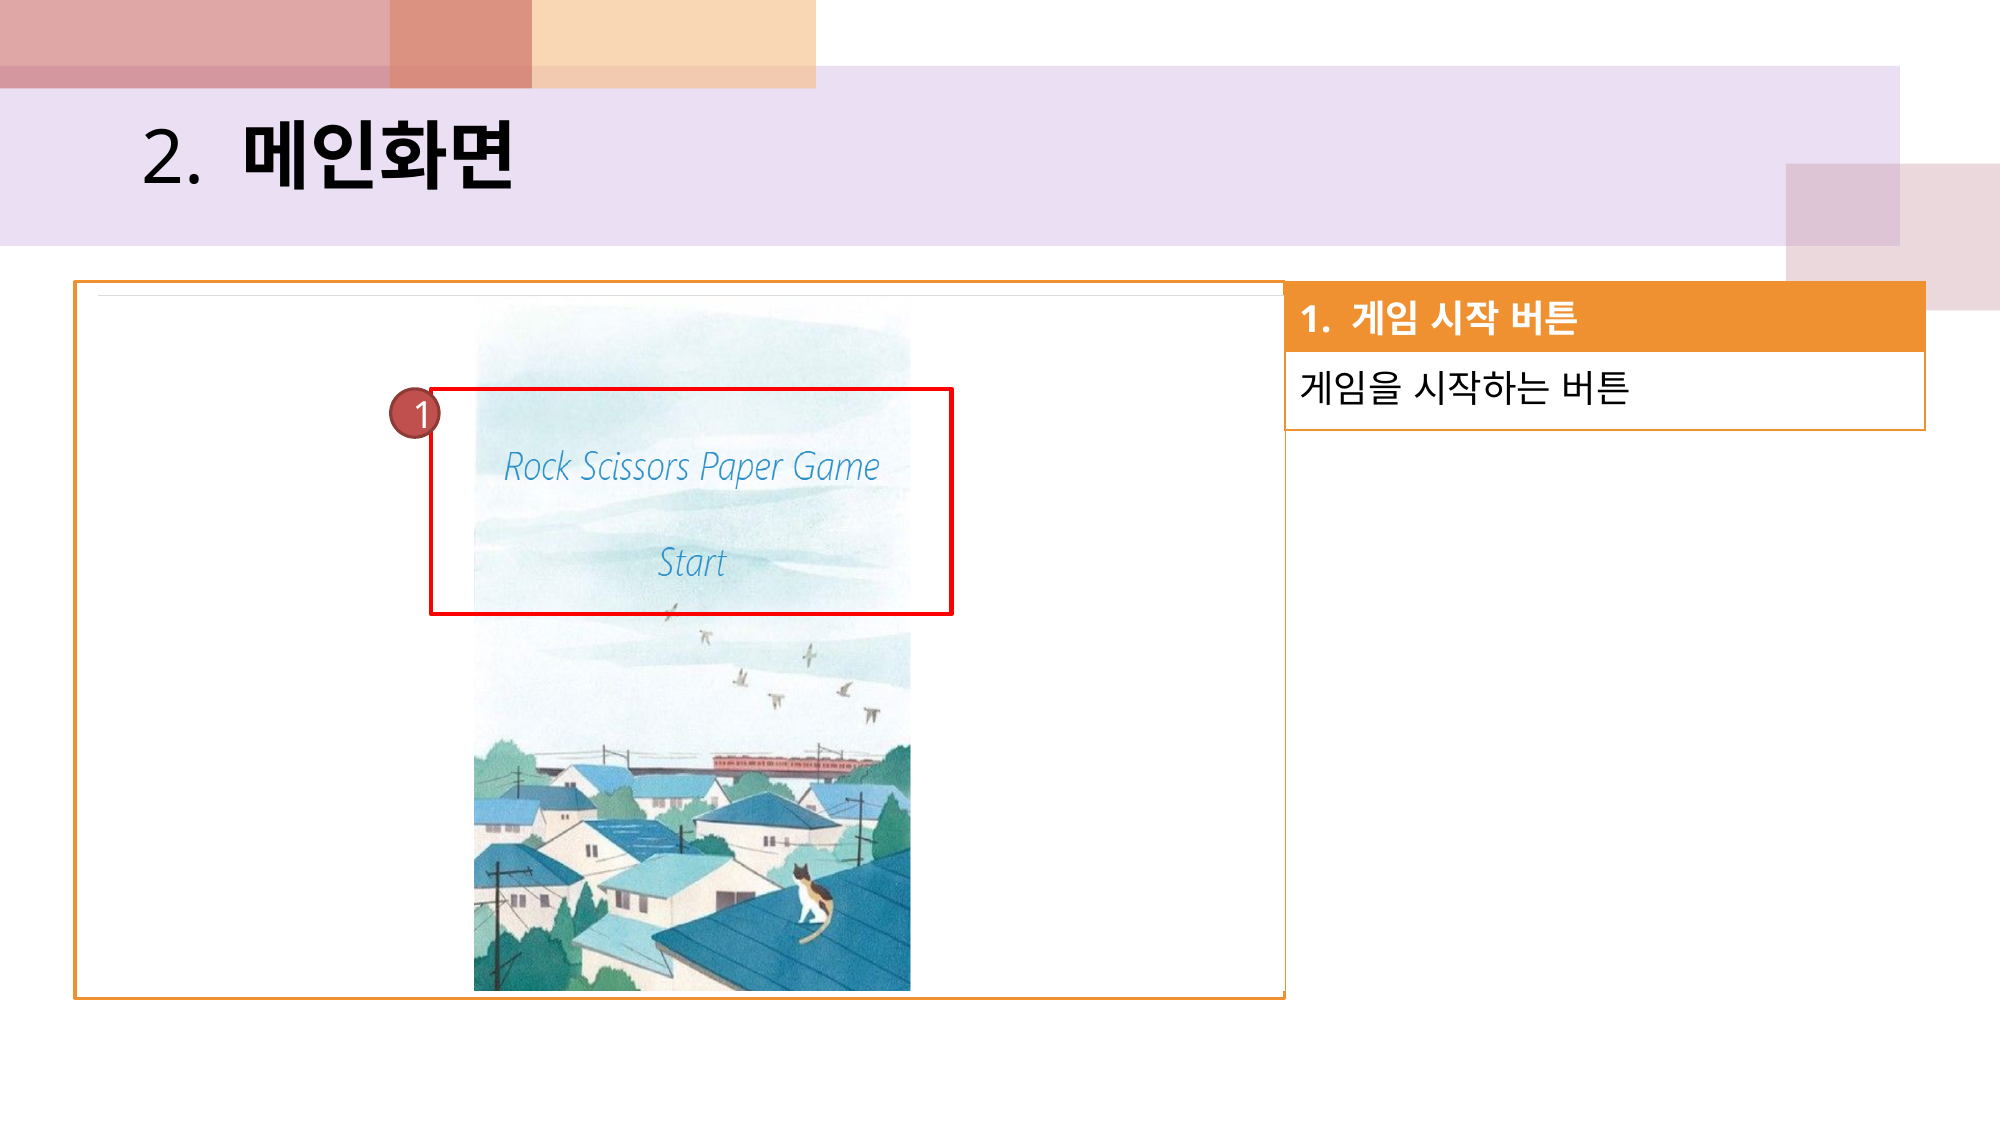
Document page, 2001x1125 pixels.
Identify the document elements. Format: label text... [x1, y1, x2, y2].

text_box [73, 280, 1286, 1000]
picture [98, 295, 1285, 991]
table_cell 게임을 시작하는 버튼 [1290, 352, 1924, 429]
text_box 2. 메인화면 [125, 107, 956, 201]
table_header 1. 게임 시작 버튼 [1285, 283, 1924, 351]
